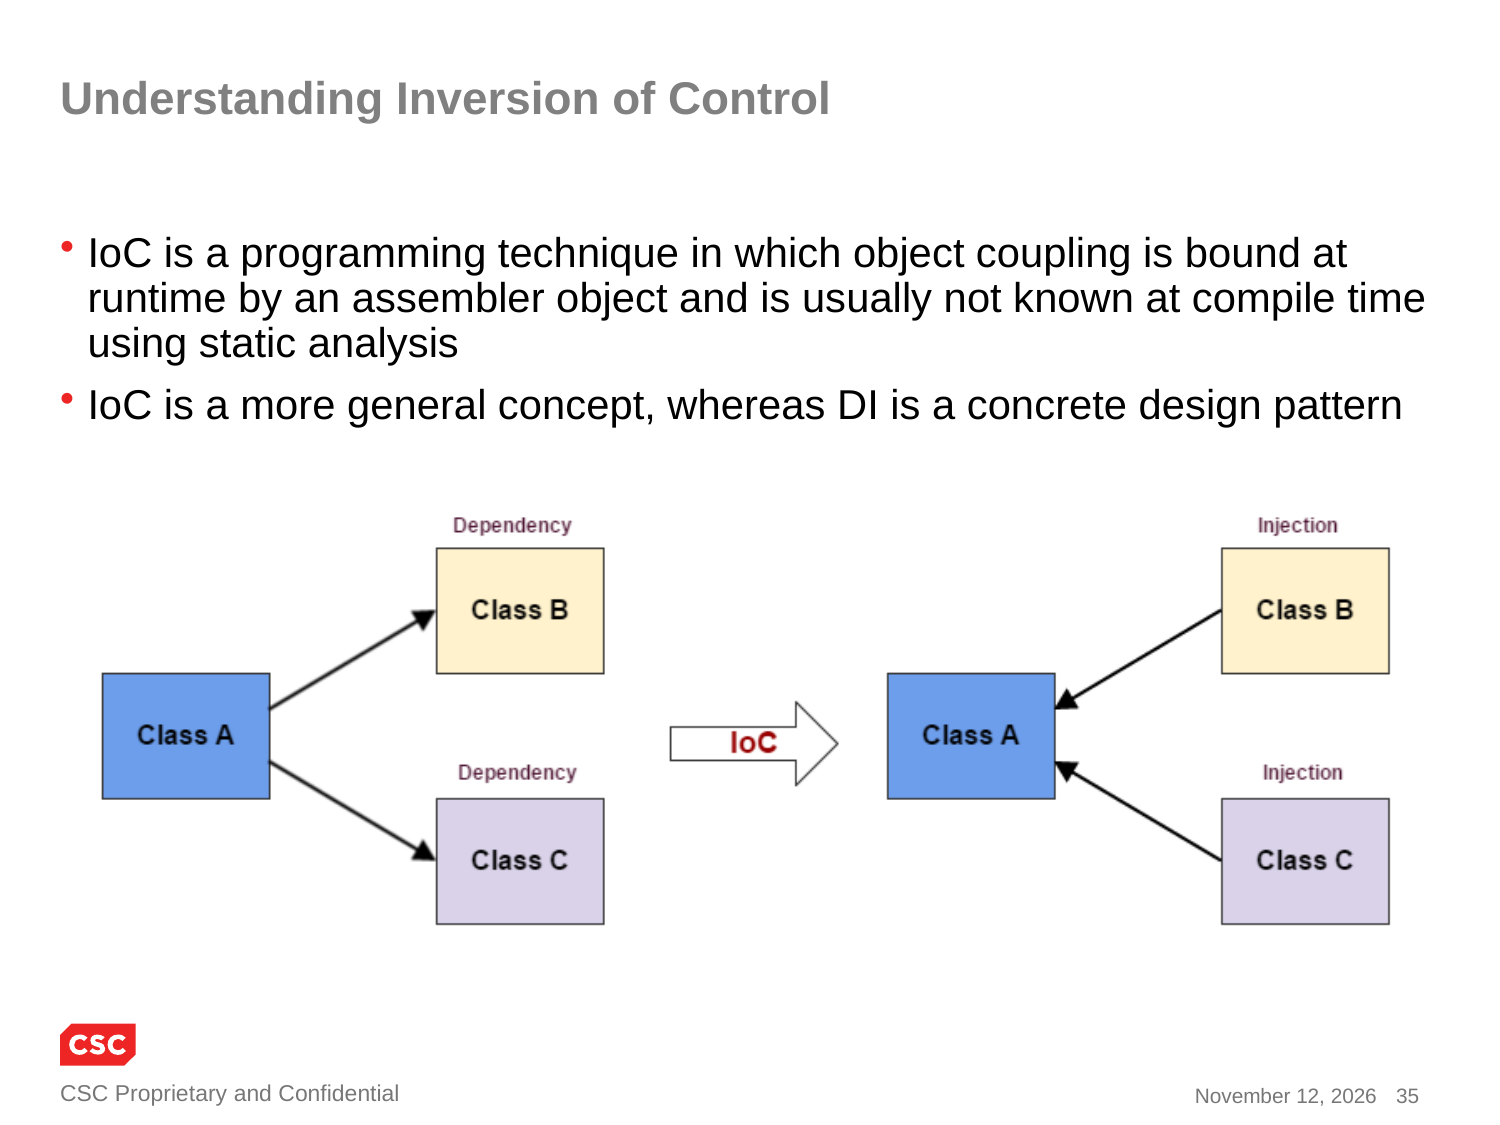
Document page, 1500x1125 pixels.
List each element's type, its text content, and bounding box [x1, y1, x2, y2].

title Understanding Inversion of Control [60, 74, 1440, 204]
list IoC is a programming technique in which object coupling is bound at runtime by an assembler object and is usually not known at compile time using static analysis IoC is a more general concept, whereas DI is a concrete design pattern [60, 231, 1440, 434]
picture [52, 481, 1457, 958]
